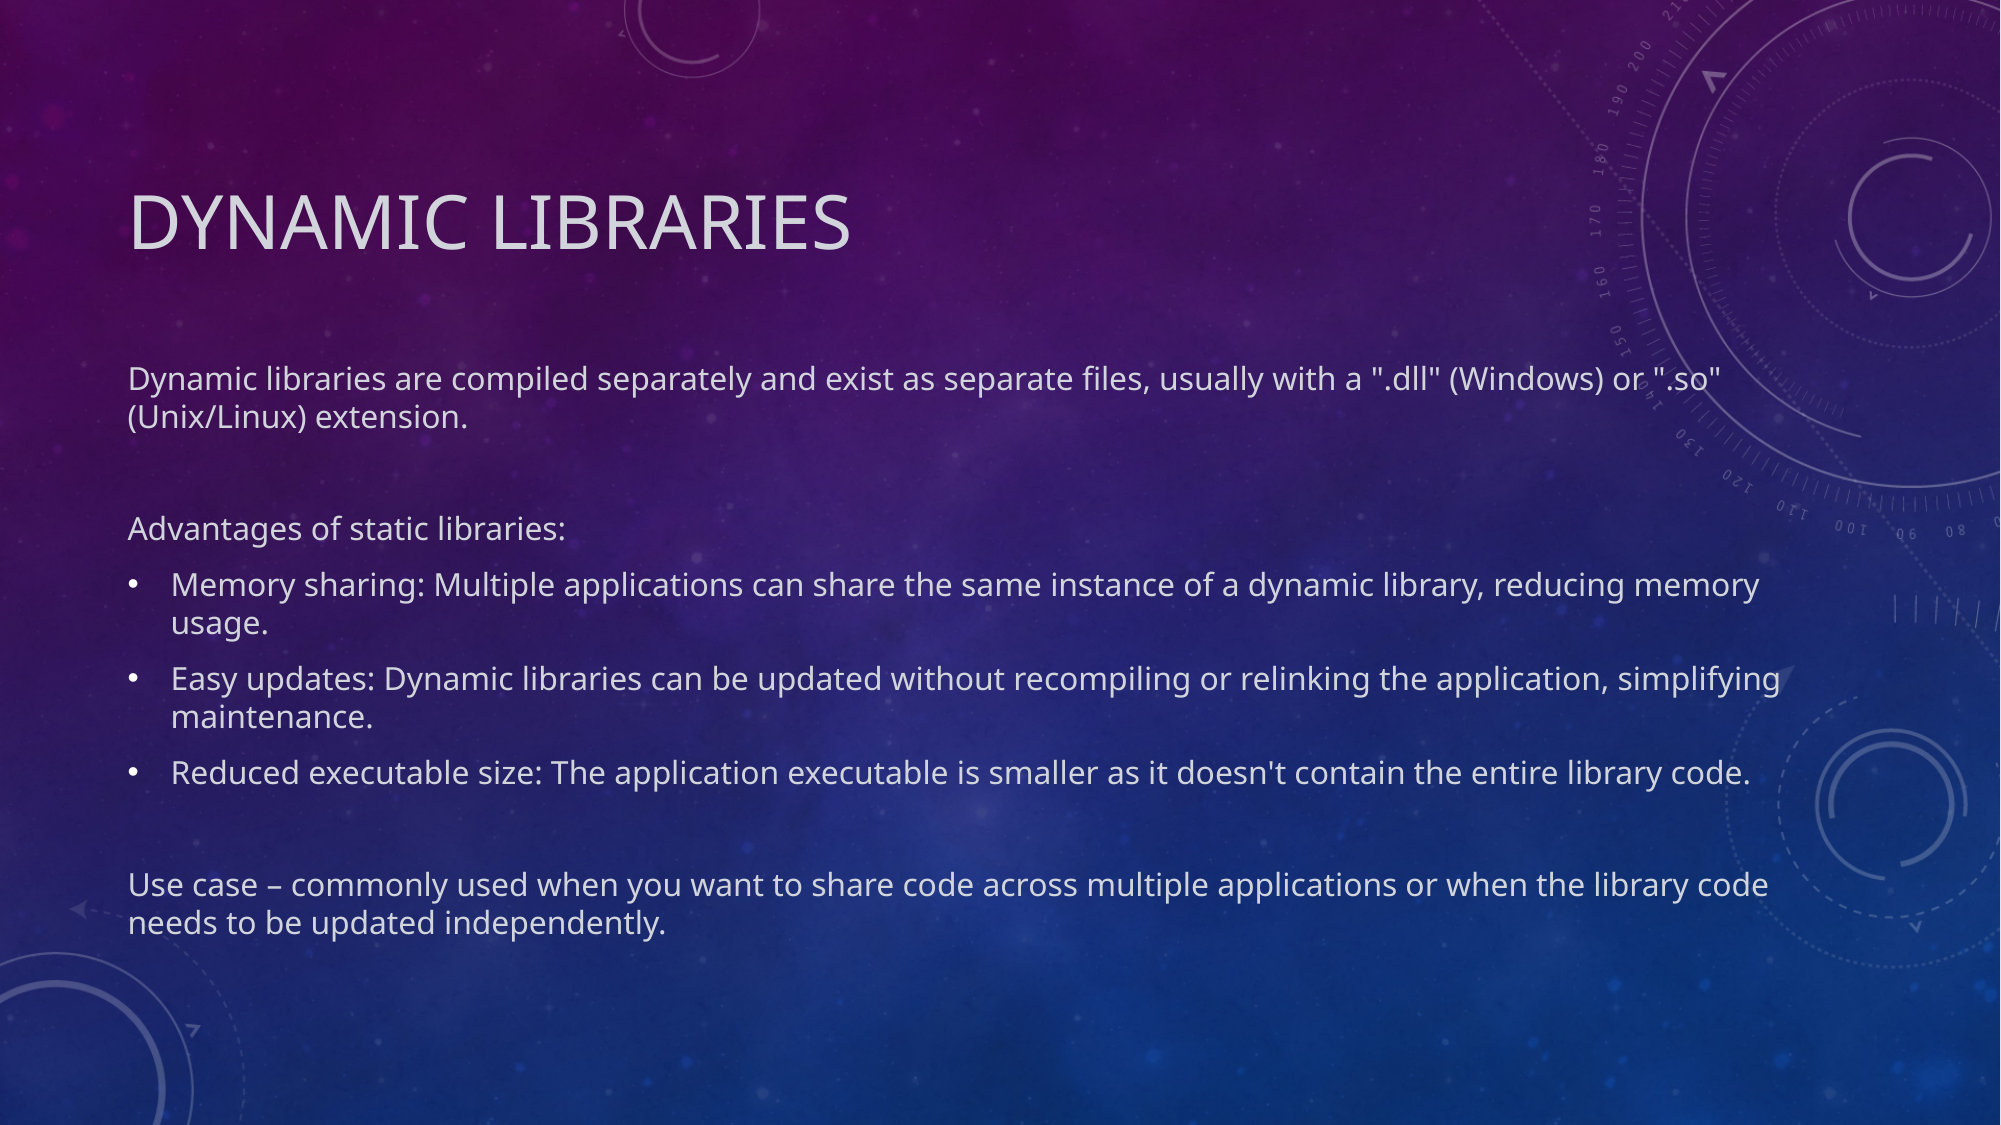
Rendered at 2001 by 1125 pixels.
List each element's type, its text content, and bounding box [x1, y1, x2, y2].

picture [0, 0, 2001, 1125]
title Dynamic Libraries [112, 99, 1775, 339]
list Dynamic libraries are compiled separately and exist as separate files, usually with a ".dll" (Windows) or ".so" (Unix/Linux) extension. Advantages of static libraries: Memory sharing: Multiple applications can share the same instance of a dynamic library, reducing memory usage. Easy updates: Dynamic libraries can be updated without recompiling or relinking the application, simplifying maintenance. Reduced executable size: The application executable is smaller as it doesn't contain the entire library code. Use case – commonly used when you want to share code across multiple applications or when the library code needs to be updated independently. [112, 351, 1852, 950]
